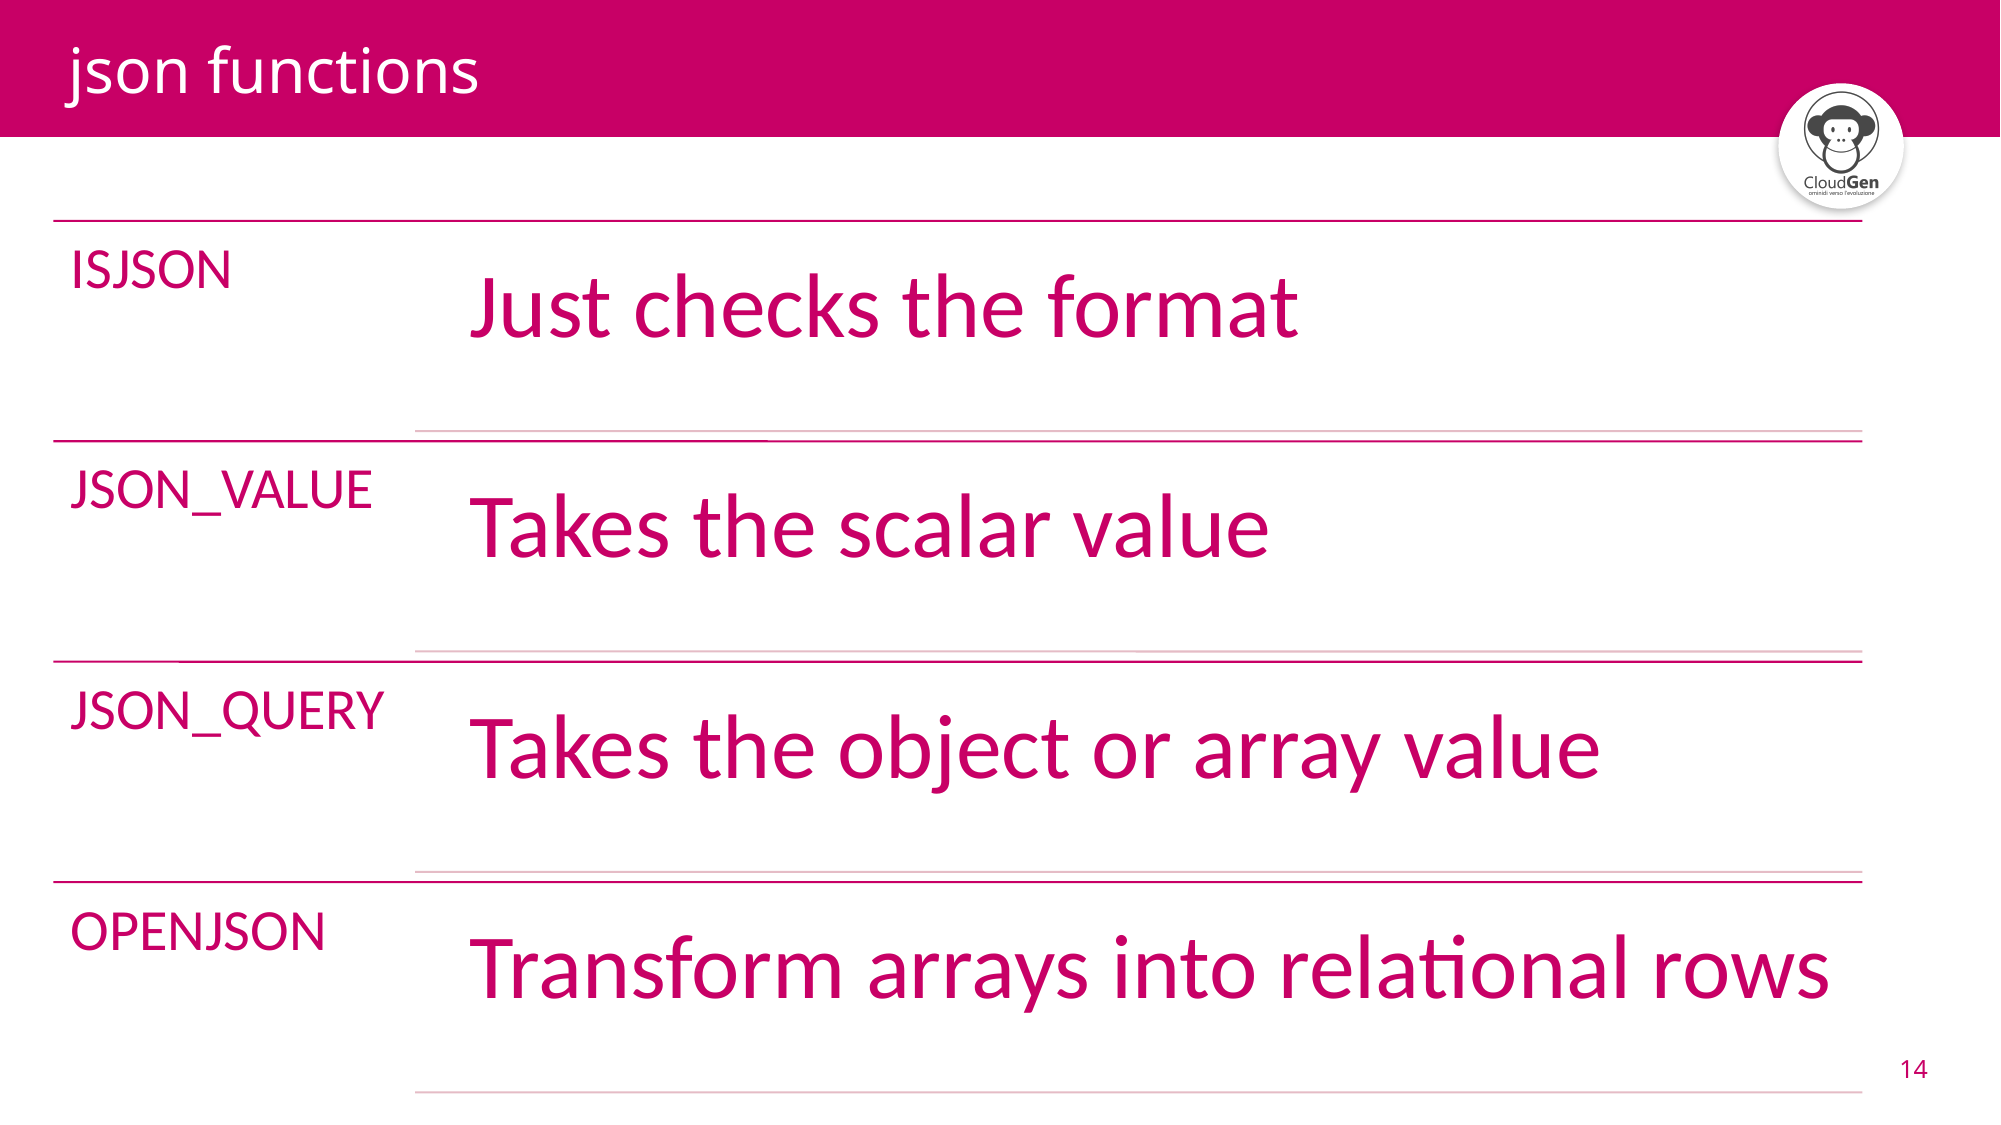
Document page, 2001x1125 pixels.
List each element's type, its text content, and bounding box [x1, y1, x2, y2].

picture [1785, 86, 1897, 197]
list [53, 220, 1863, 1103]
title json functions [53, 22, 1863, 126]
